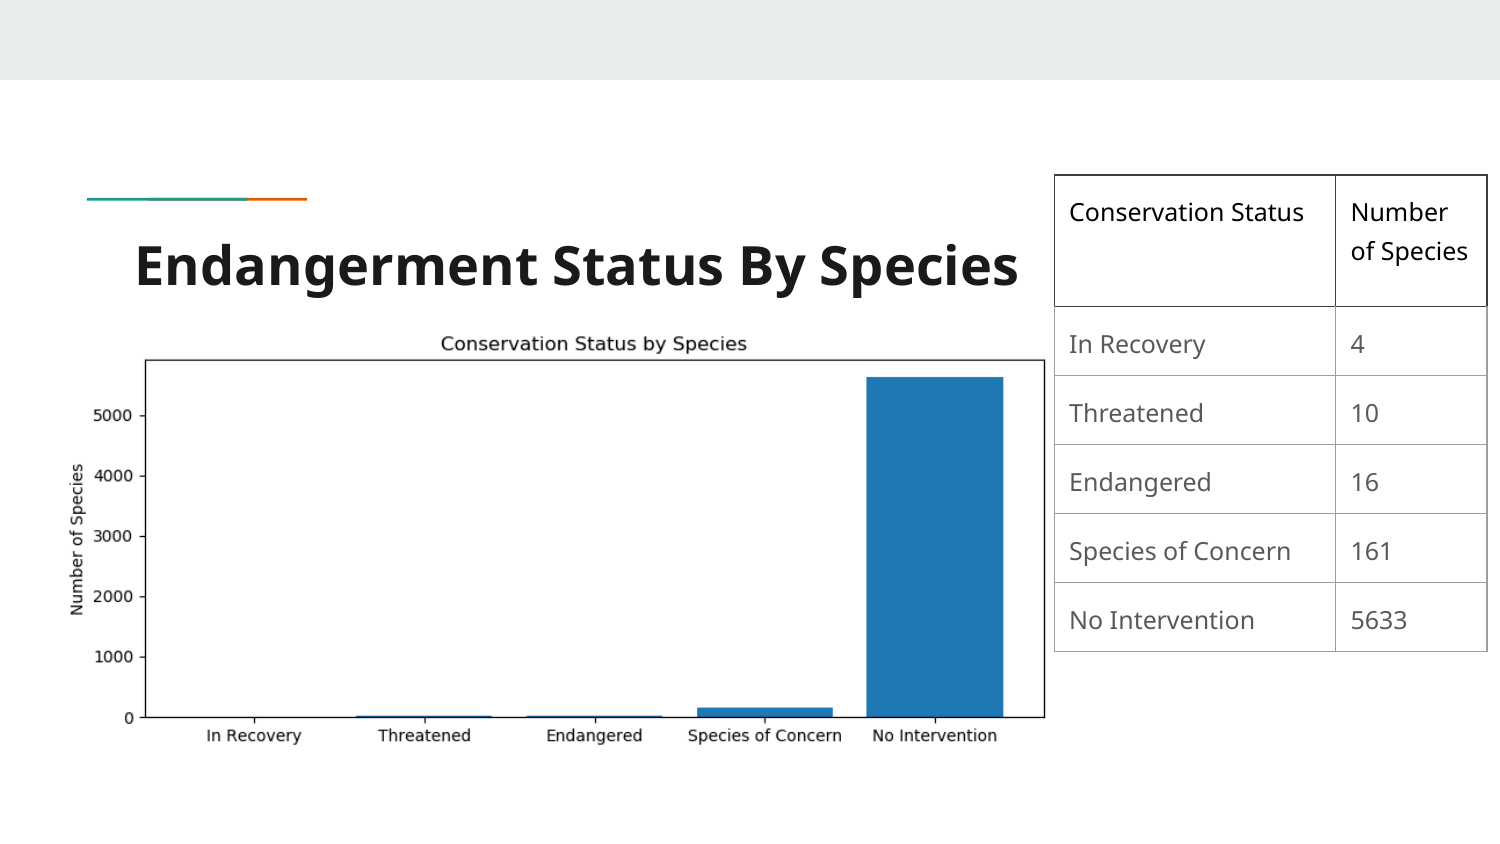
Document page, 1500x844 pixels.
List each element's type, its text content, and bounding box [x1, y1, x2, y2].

table_header Conservation Status [1055, 176, 1335, 306]
table_cell Threatened [1163, 376, 1335, 444]
table_cell Species of Concern [1163, 514, 1335, 582]
table_cell No Intervention [1163, 583, 1335, 651]
table_cell 4 [1336, 307, 1486, 375]
table_cell 16 [1336, 445, 1486, 513]
picture [0, 303, 1160, 768]
table_cell 10 [1336, 376, 1486, 444]
title Endangerment Status By Species [119, 216, 1054, 302]
table_cell 5633 [1336, 583, 1486, 651]
table_cell 161 [1336, 514, 1486, 582]
table_cell In Recovery [1162, 307, 1335, 375]
table_header Number of Species [1336, 176, 1486, 306]
table_cell Endangered [1163, 445, 1335, 513]
